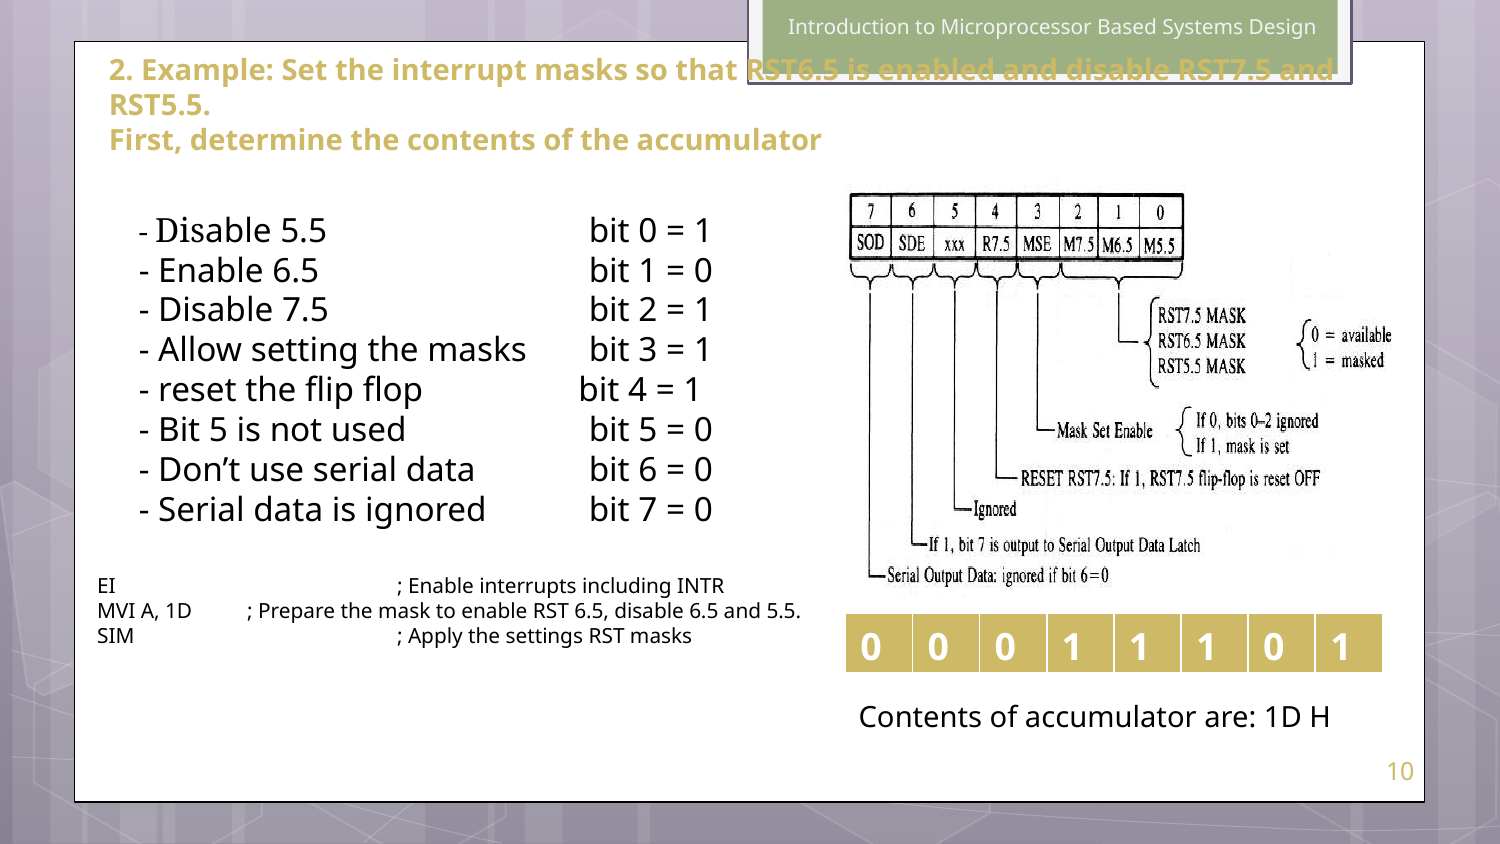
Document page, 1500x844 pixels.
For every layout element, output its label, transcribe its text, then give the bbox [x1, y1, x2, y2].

table_header 1 [1182, 614, 1247, 672]
table_header 1 [1316, 614, 1382, 672]
text_box EI ; Enable interrupts including INTR MVI A, 1D ; Prepare the mask to enable RST 6.5, disable 6.5 and 5.5. SIM ; Apply the settings RST masks [82, 565, 844, 656]
text_box - Disable 5.5 bit 0 = 1 - Enable 6.5 bit 1 = 0 - Disable 7.5 bit 2 = 1 - Allow setting the masks bit 3 = 1 - reset the flip flop bit 4 = 1 - Bit 5 is not used bit 5 = 0 - Don’t use serial data bit 6 = 0 - Serial data is ignored bit 7 = 0 [123, 201, 837, 536]
table_header 1 [1115, 614, 1180, 672]
picture [843, 175, 1395, 598]
table_header 0 [980, 614, 1046, 672]
text_box Introduction to Microprocessor Based Systems Design [773, 6, 1500, 46]
text_box 10 [1371, 750, 1500, 795]
table_header 0 [846, 614, 912, 672]
table_header 1 [1048, 614, 1113, 672]
text_box Contents of accumulator are: 1D H [843, 691, 1469, 742]
table_header 0 [1249, 614, 1314, 672]
title 2. Example: Set the interrupt masks so that RST6.5 is enabled and disable RST7.5 and RST5.5. First, determine the contents of the accumulator [93, 23, 1407, 164]
table_header 0 [913, 614, 979, 672]
